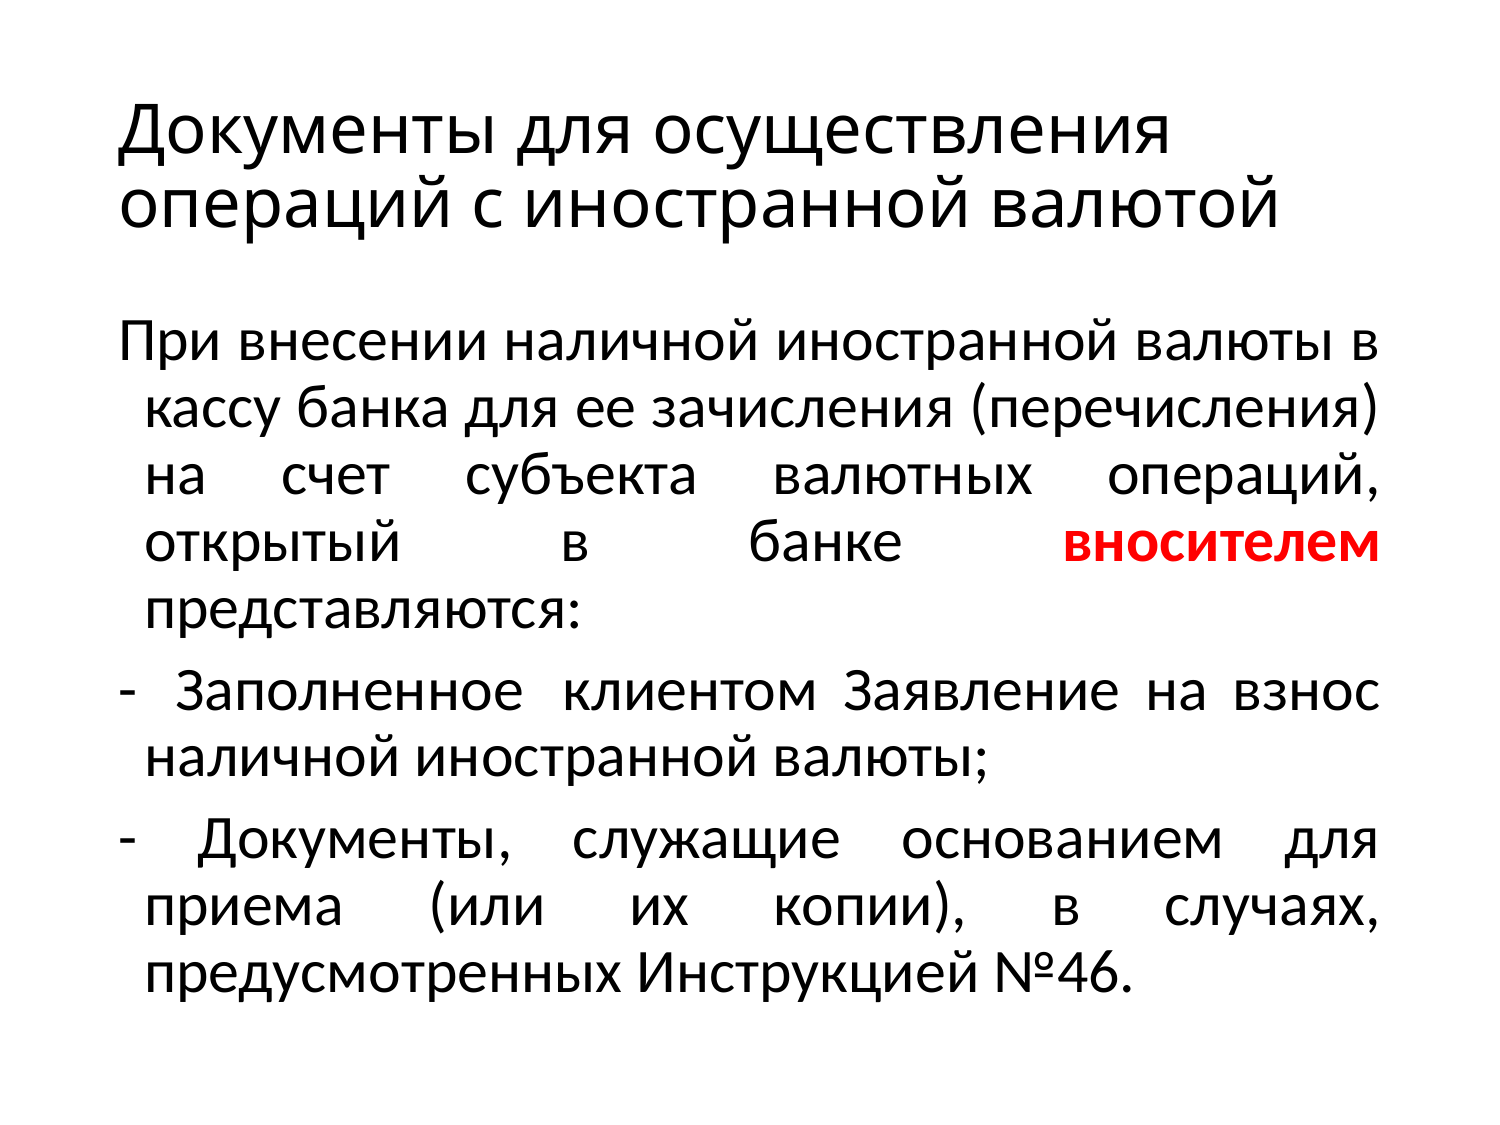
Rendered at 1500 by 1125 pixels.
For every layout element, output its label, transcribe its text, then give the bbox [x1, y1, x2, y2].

title Документы для осуществления операций с иностранной валютой [103, 59, 1397, 278]
list При внесении наличной иностранной валюты в кассу банка для ее зачисления (перечисления) на счет субъекта валютных операций, открытый в банке вносителем представляются: - Заполненное клиентом Заявление на взнос наличной иностранной валюты; - Документы, служащие основанием для приема (или их копии), в случаях, предусмотренных Инструкцией №46. [103, 299, 1397, 1014]
